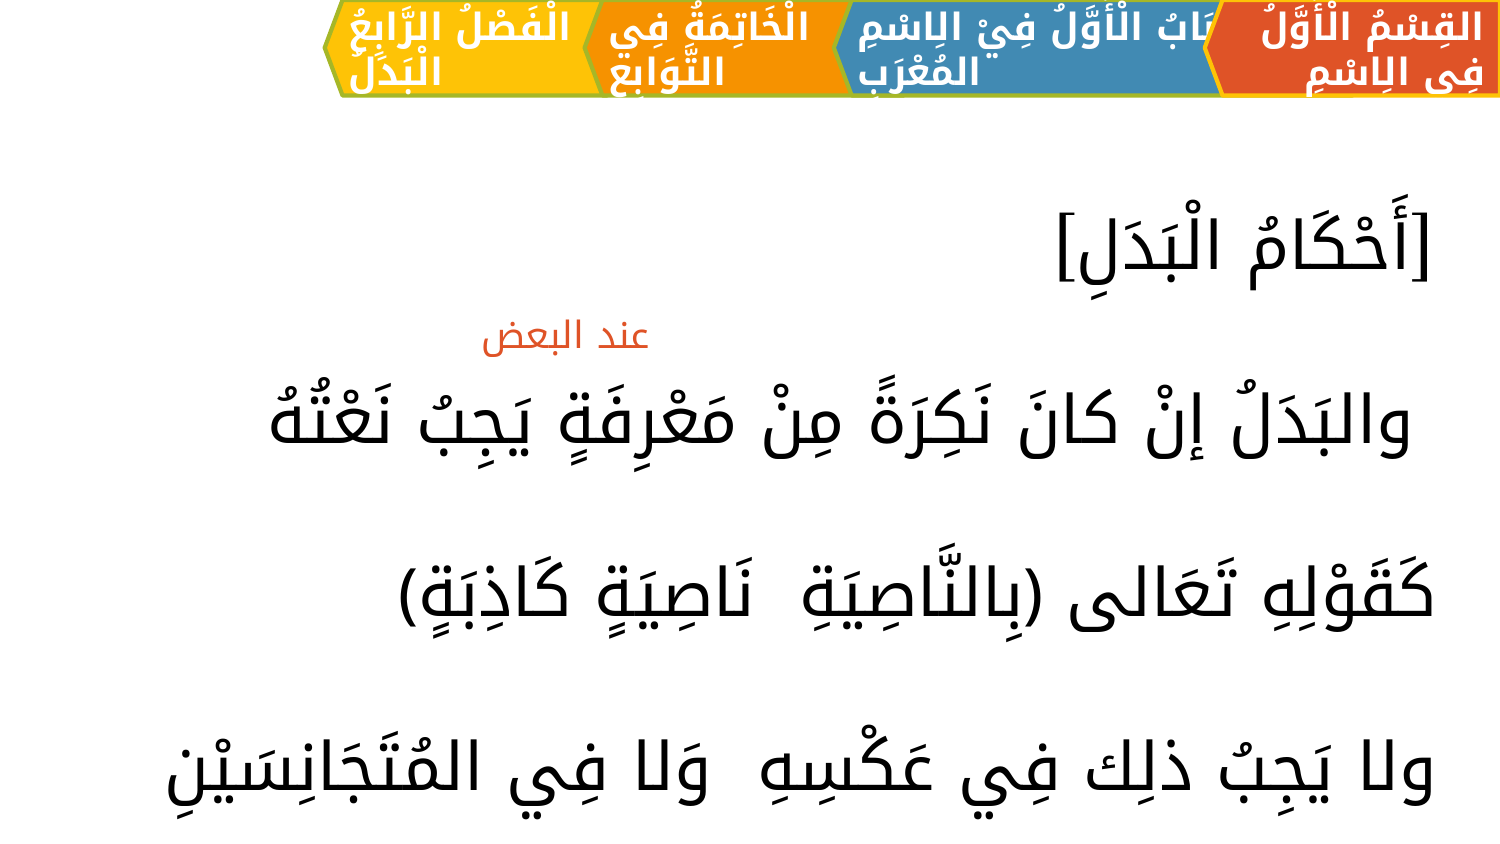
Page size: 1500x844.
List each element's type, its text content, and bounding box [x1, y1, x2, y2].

text_box القِسْمُ الْأَوَّلُ فِي الِاسْمِ [1202, 0, 1500, 98]
text_box عند البعض [461, 303, 665, 364]
text_box الْخَاتِمَةُ فِي التَّوَابِعِ [582, 0, 850, 98]
text_box الْفَصْلُ الرَّابِعُ الْبَدَلُ [322, 0, 601, 98]
list [أَحْكَامُ الْبَدَلِ] والبَدَلُ إنْ كانَ نَكِرَةً مِنْ مَعْرِفَةٍ يَجِبُ نَعْتُهُ كَقَوْلِهِ تَعَالى ﴿بِالنَّاصِيَةِ نَاصِيَةٍ كَاذِبَةٍ﴾ ولا يَجِبُ ذلِك فِي عَكْسِهِ وَلا فِي المُتَجَانِسَيْنِ [29, 102, 1471, 824]
text_box اَلبَابُ الْأَوَّلُ فِيْ الِاسْمِ المُعْرَبِ [831, 0, 1221, 98]
